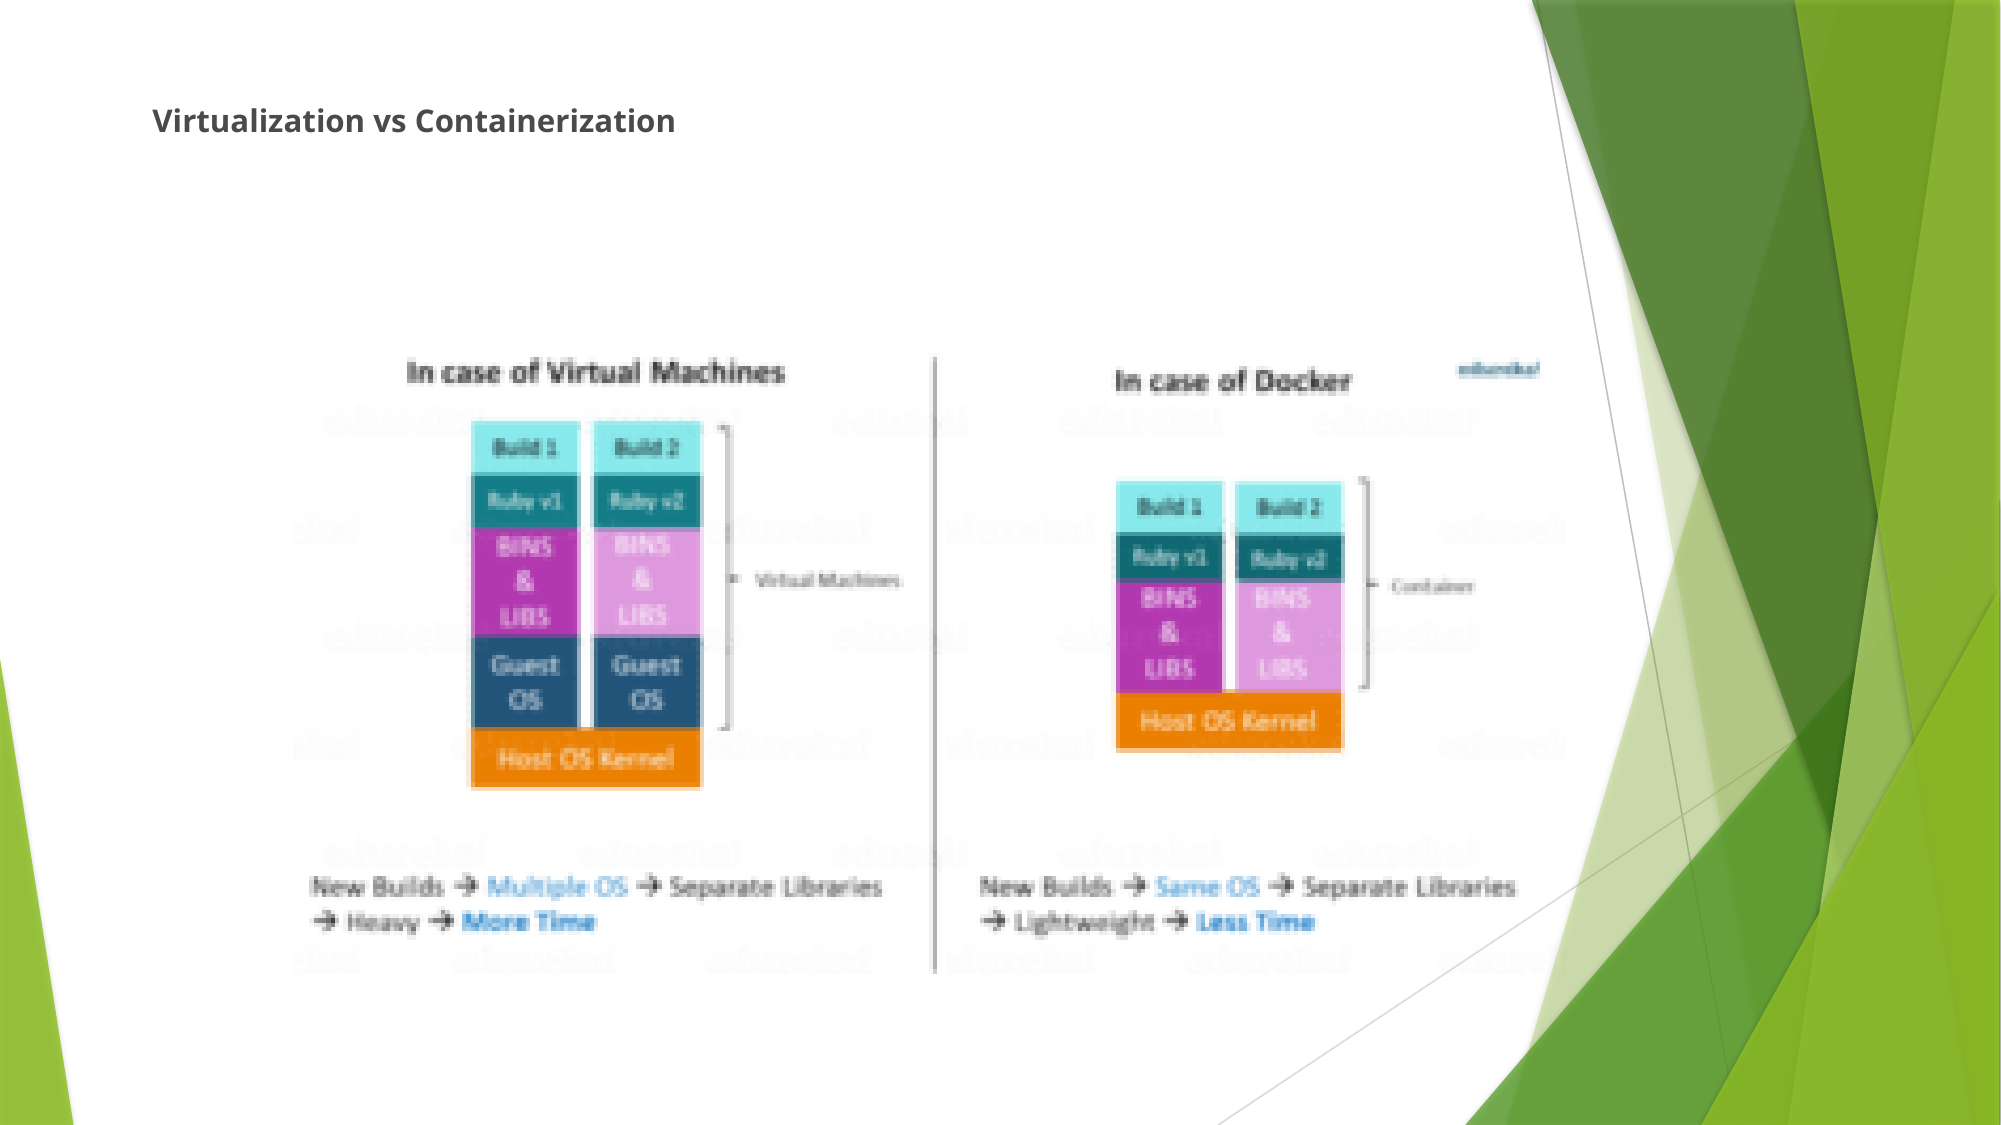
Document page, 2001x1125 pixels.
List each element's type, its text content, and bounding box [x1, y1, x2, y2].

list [293, 341, 1567, 975]
title Virtualization vs Containerization [137, 56, 1863, 191]
